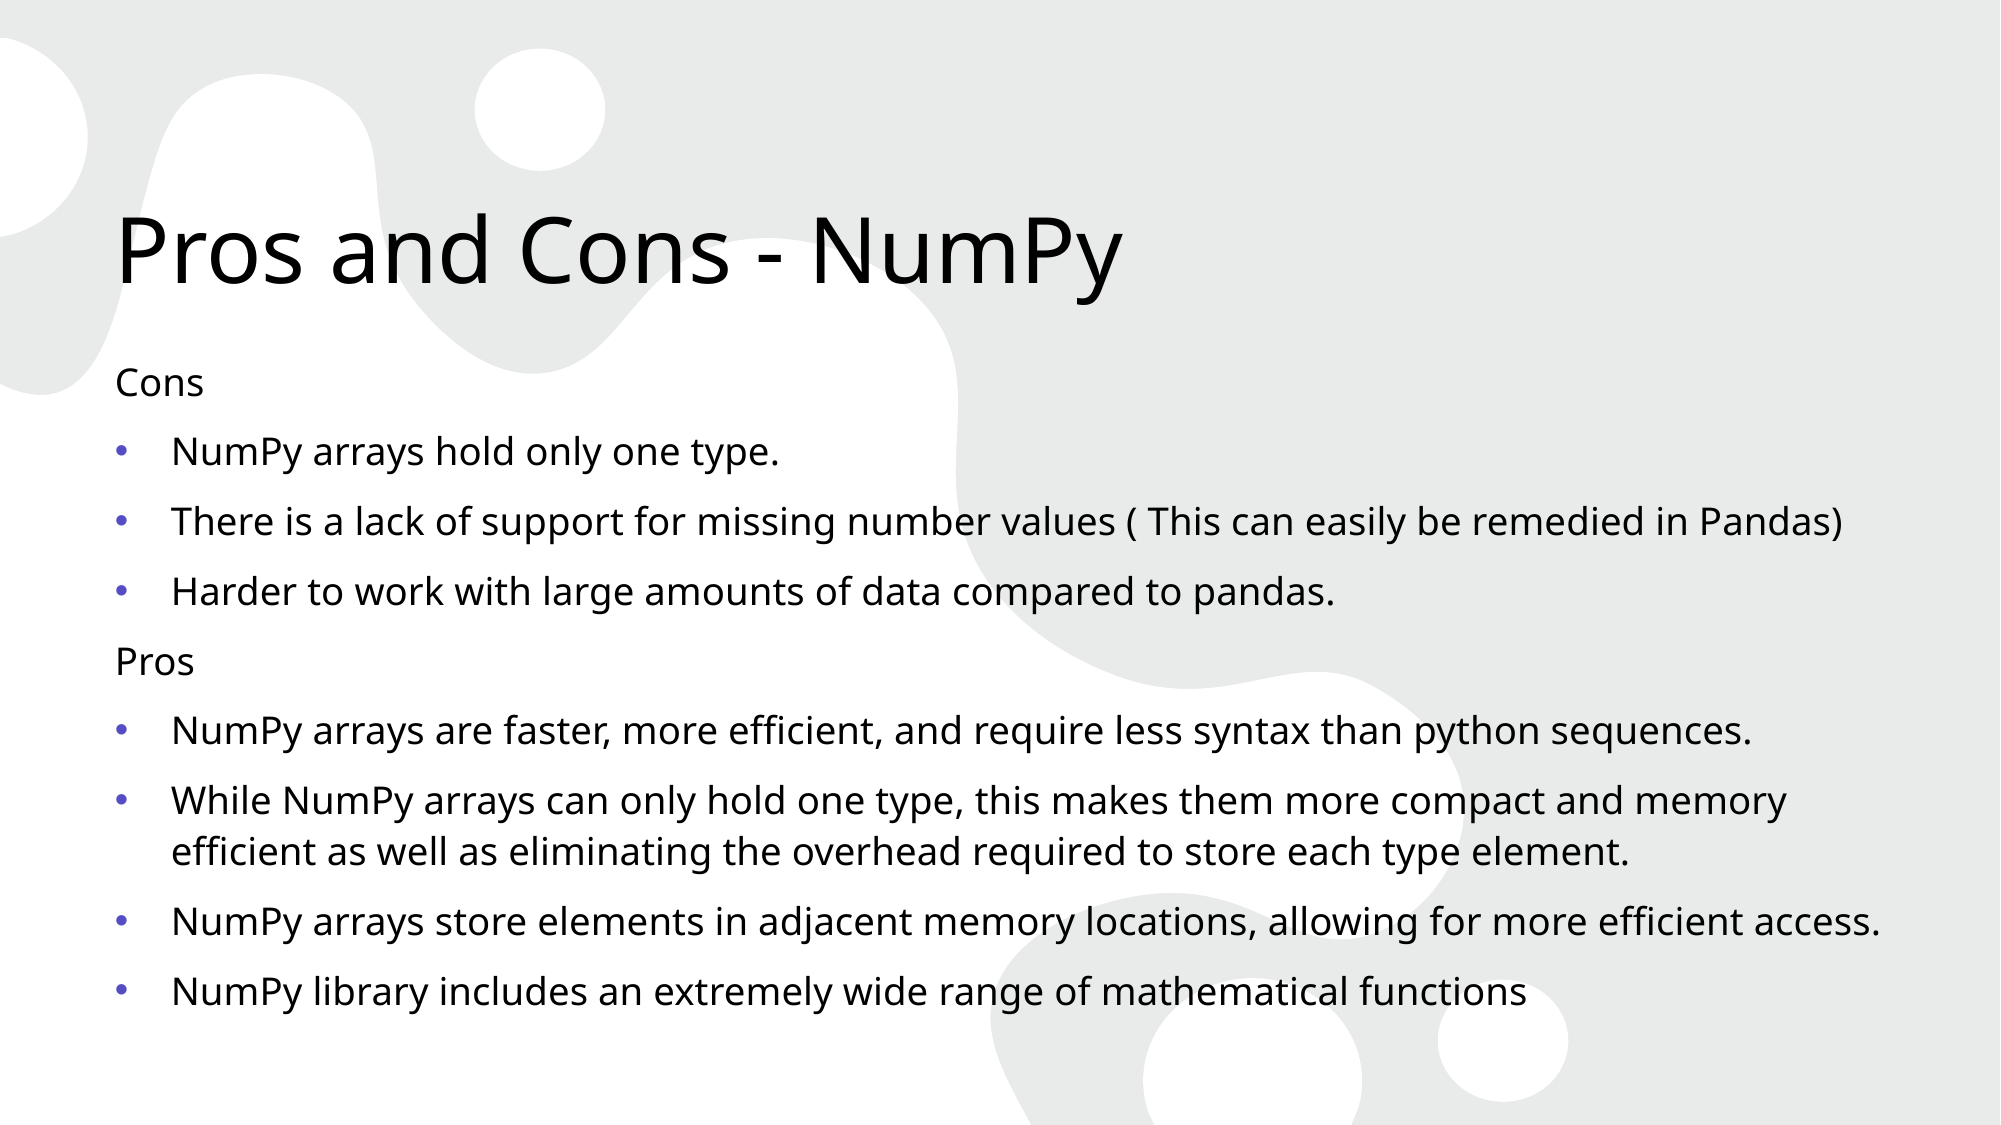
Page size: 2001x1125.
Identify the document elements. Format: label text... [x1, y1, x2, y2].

list Cons NumPy arrays hold only one type. There is a lack of support for missing number values ( This can easily be remedied in Pandas) Harder to work with large amounts of data compared to pandas. Pros NumPy arrays are faster, more efficient, and require less syntax than python sequences. While NumPy arrays can only hold one type, this makes them more compact and memory efficient as well as eliminating the overhead required to store each type element. NumPy arrays store elements in adjacent memory locations, allowing for more efficient access. NumPy library includes an extremely wide range of mathematical functions [99, 345, 1900, 1073]
title Pros and Cons - NumPy [99, 91, 1900, 309]
